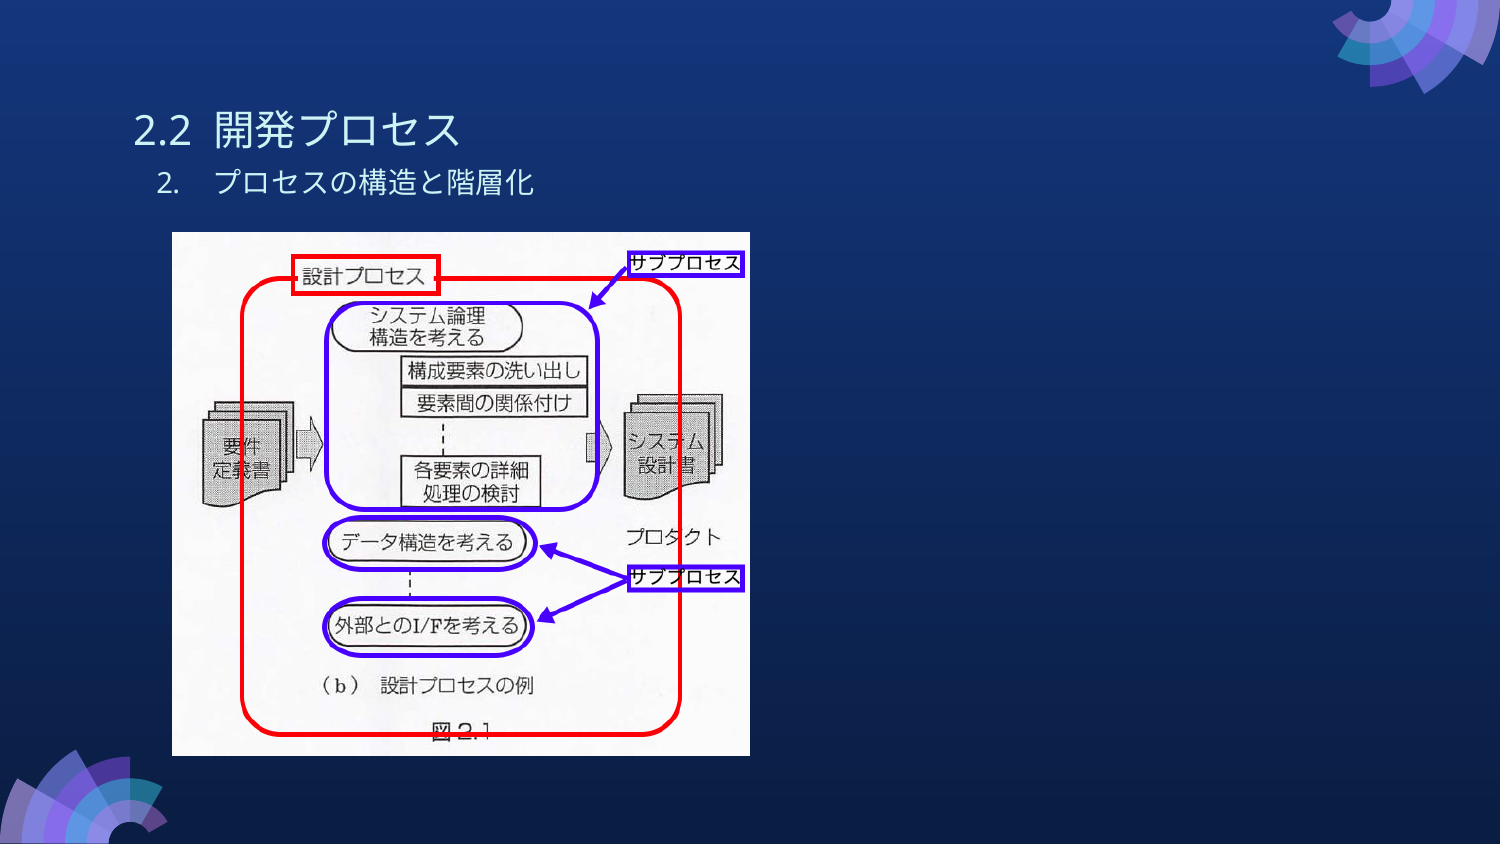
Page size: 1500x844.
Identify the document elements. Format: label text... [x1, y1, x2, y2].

text_box プロセスの構造と階層化 [141, 157, 574, 207]
picture [172, 232, 751, 756]
title 2.2 開発プロセス [118, 88, 1382, 183]
